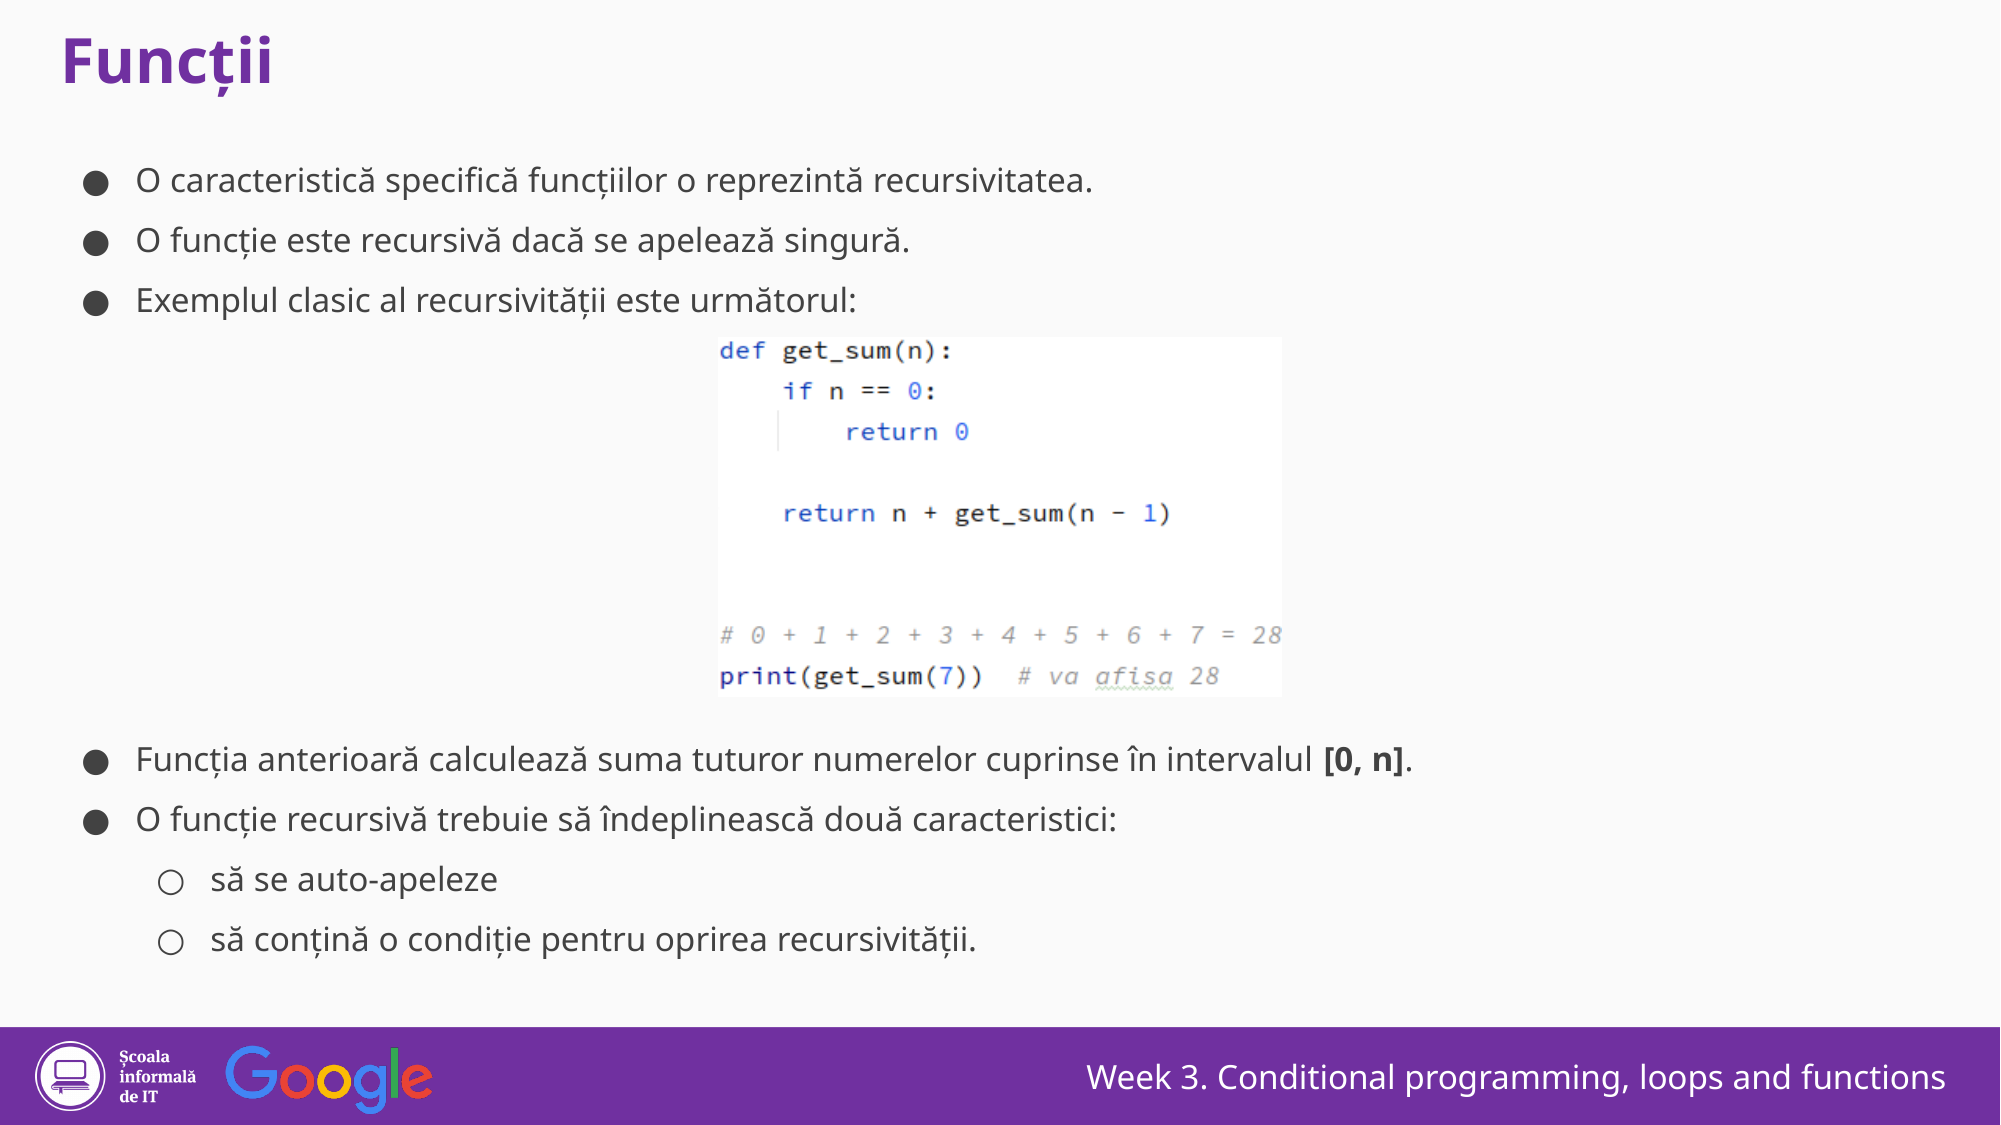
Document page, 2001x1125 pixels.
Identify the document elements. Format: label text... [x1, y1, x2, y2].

picture [35, 1041, 196, 1111]
picture [718, 336, 1282, 697]
text_box Funcții [45, 0, 1963, 118]
picture [224, 1045, 435, 1117]
text_box Week 3. Conditional programming, loops and functions [261, 1026, 1963, 1125]
text_box O caracteristică specifică funcțiilor o reprezintă recursivitatea. O funcție este recursivă dacă se apelează singură. Exemplul clasic al recursivității este următorul: Funcția anterioară calculează suma tuturor numerelor cuprinse în intervalul [0, n]. O funcție recursivă trebuie să îndeplinească două caracteristici: să se auto-apeleze să conțină o condiție pentru oprirea recursivității. [45, 132, 1963, 1029]
